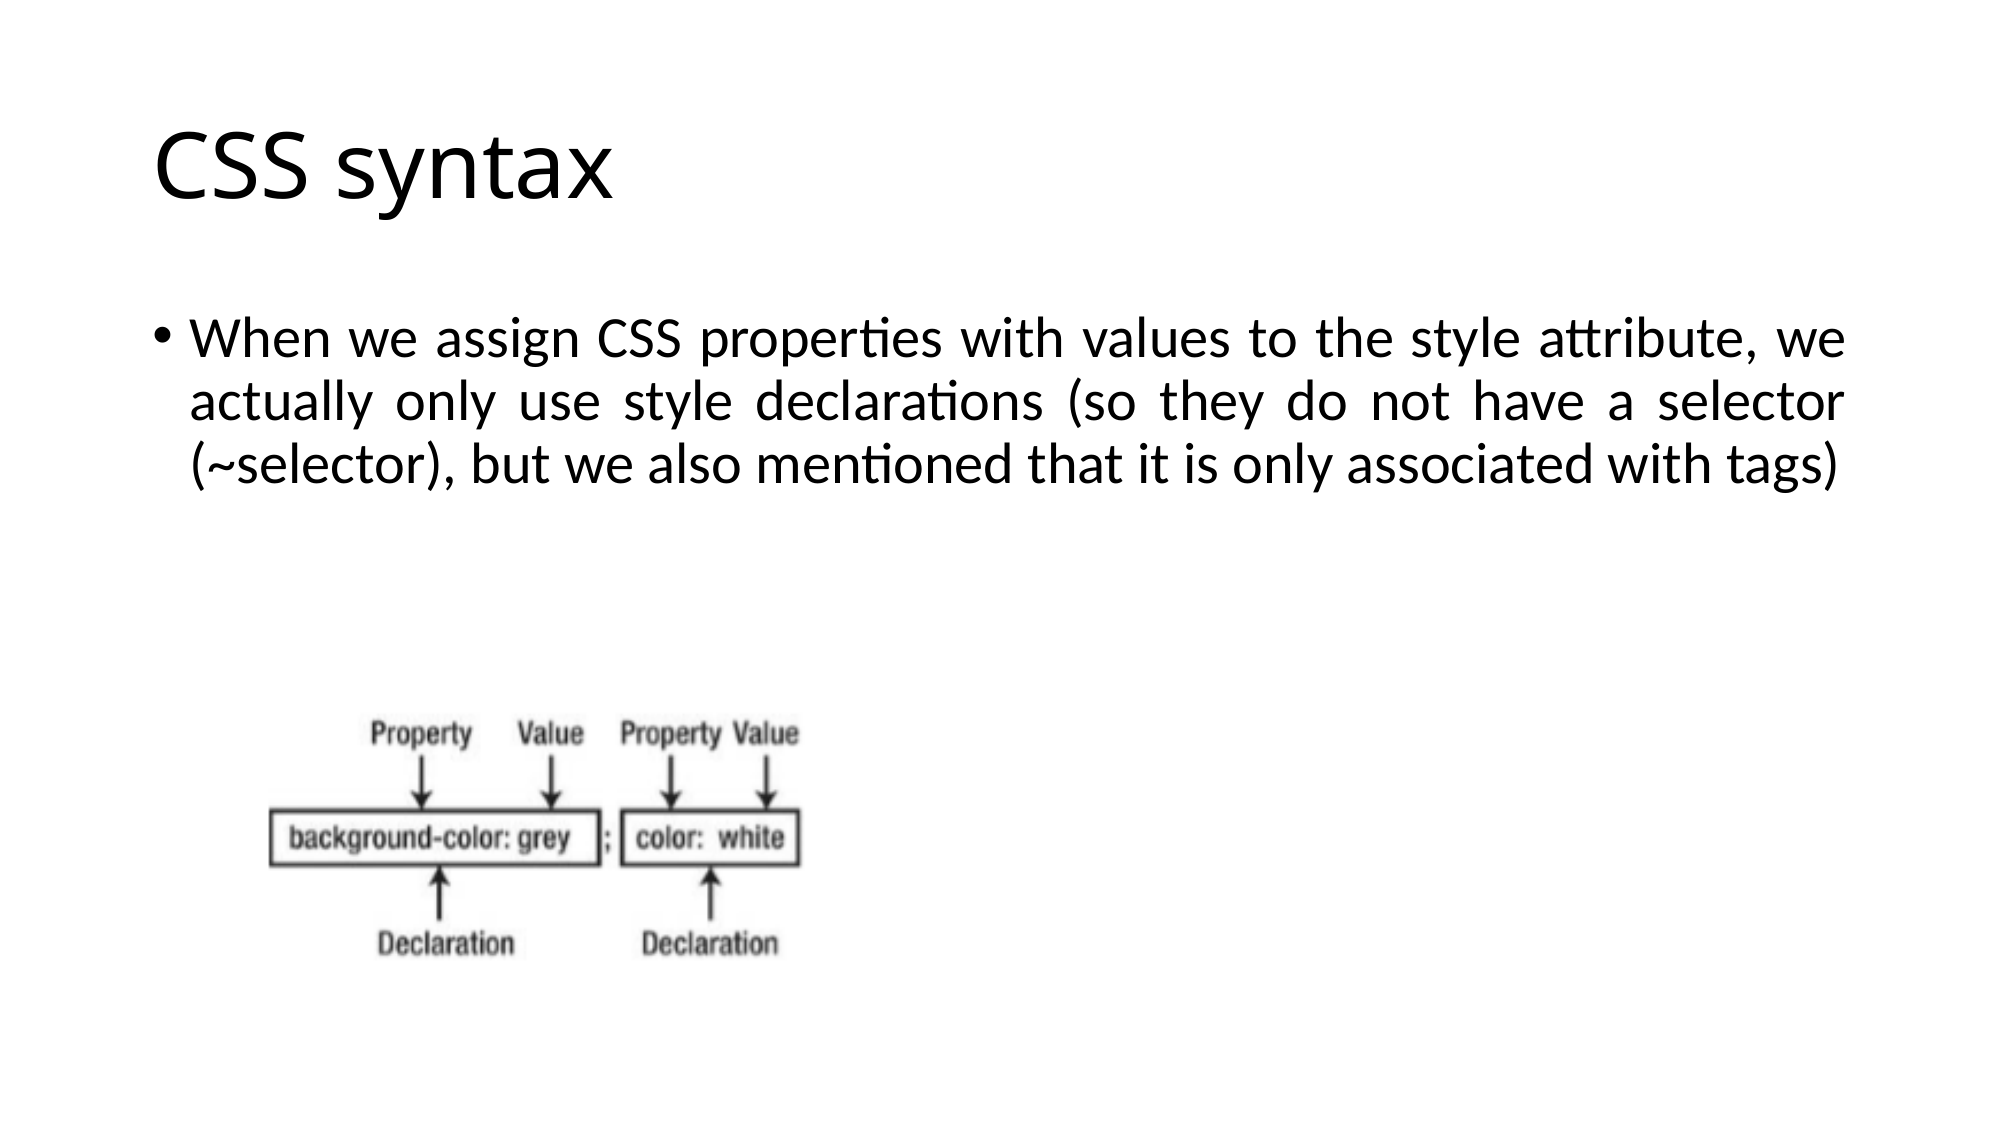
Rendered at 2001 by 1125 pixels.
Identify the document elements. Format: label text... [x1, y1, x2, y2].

title CSS syntax [137, 59, 1863, 278]
picture [249, 705, 869, 977]
list When we assign CSS properties with values to the style attribute, we actually only use style declarations (so they do not have a selector (~selector), but we also mentioned that it is only associated with tags) [137, 299, 1863, 1014]
